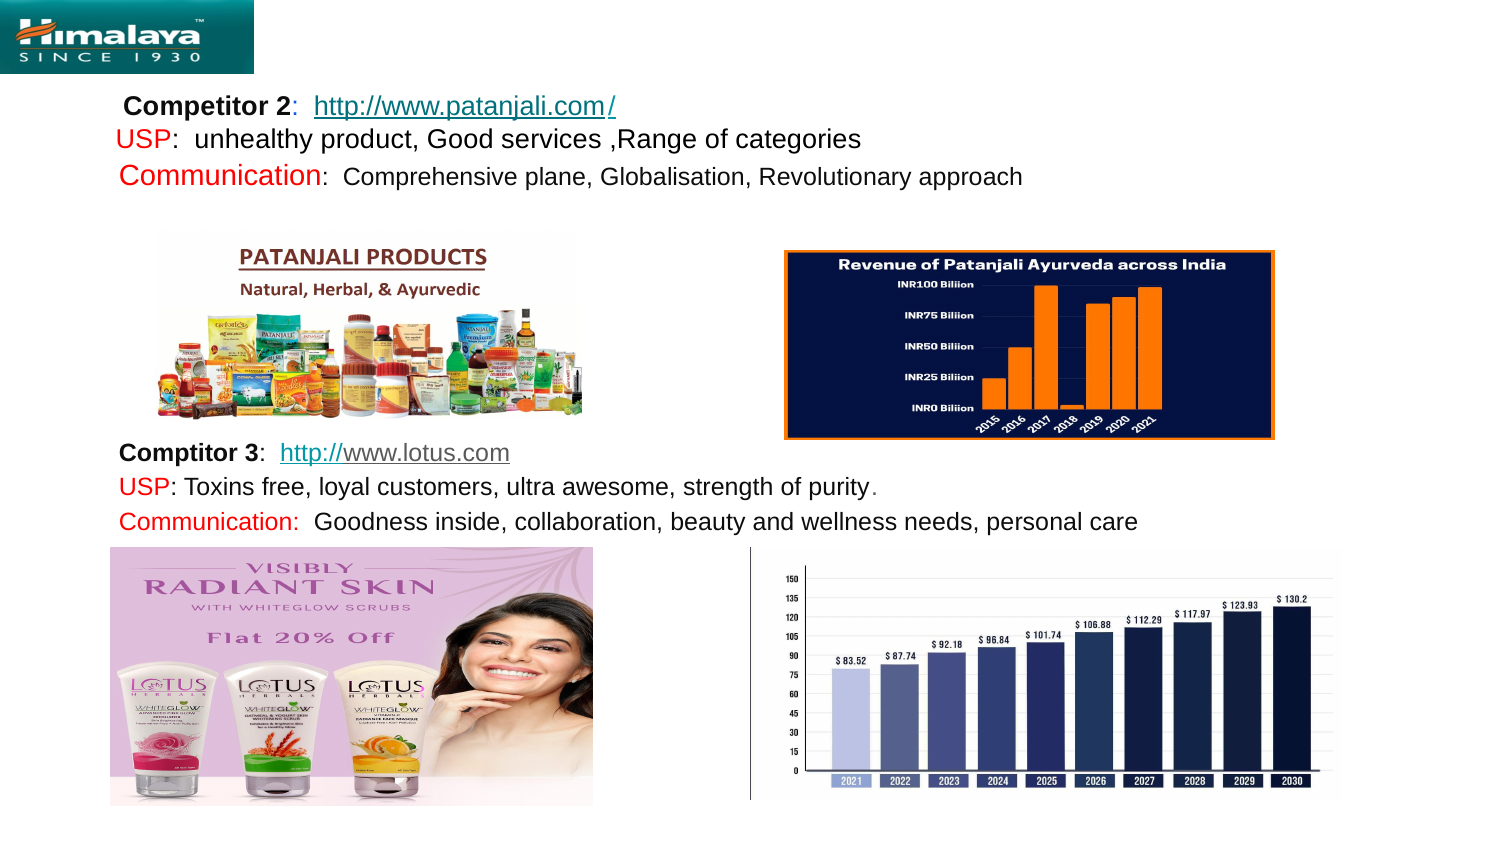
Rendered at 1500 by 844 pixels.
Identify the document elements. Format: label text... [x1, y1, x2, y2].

picture [154, 229, 582, 420]
picture [749, 547, 1342, 800]
picture [0, 0, 255, 74]
picture [110, 547, 593, 806]
picture [783, 250, 1276, 440]
title Competitor 2: http://www.patanjali.com/ USP: unhealthy product, Good services ,Range of categories [100, 73, 1499, 169]
list Communication: Comprehensive plane, Globalisation, Revolutionary approach Comptitor 3: http://www.lotus.com USP: Toxins free, loyal customers, ultra awesome, strength of purity. Communication: Goodness inside, collaboration, beauty and wellness needs, personal care [85, 135, 1483, 744]
